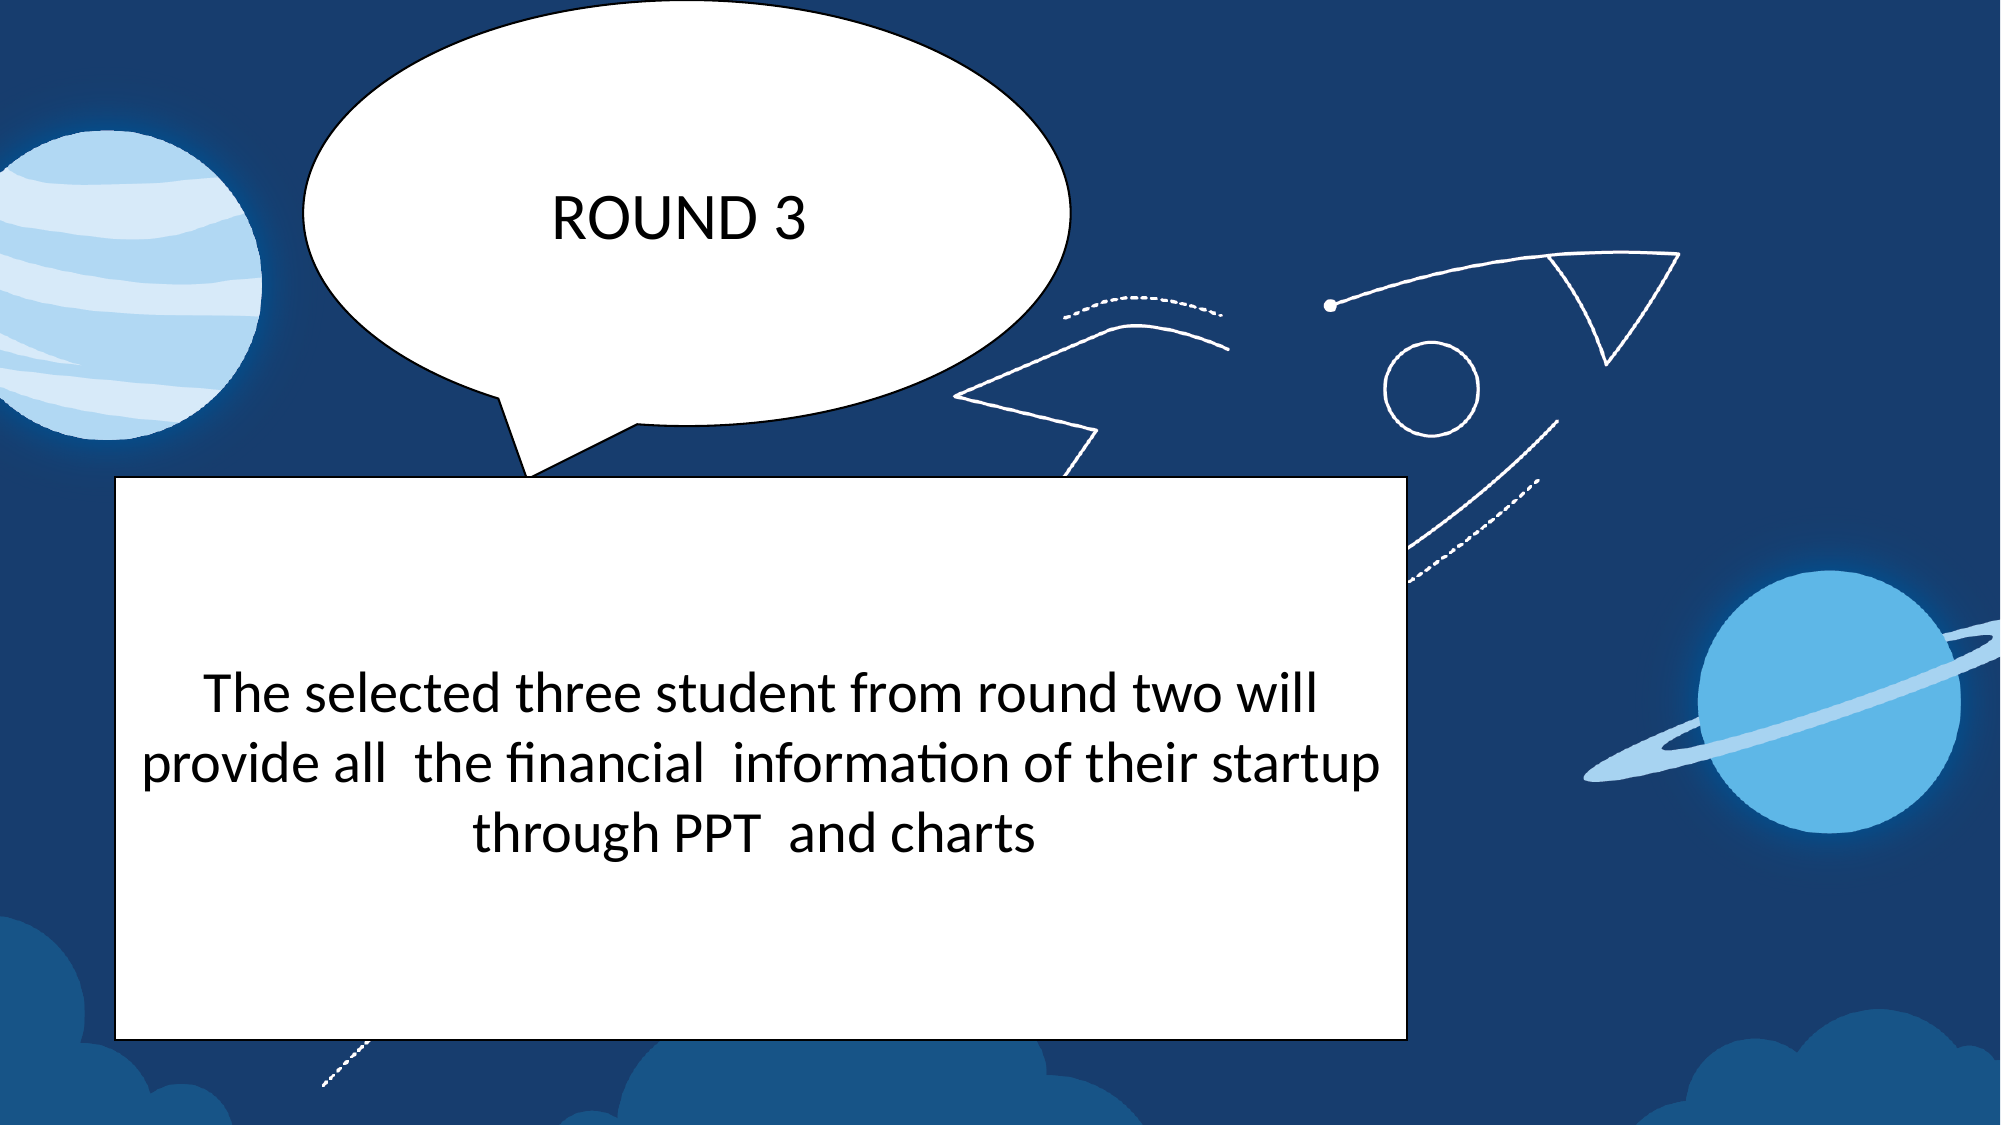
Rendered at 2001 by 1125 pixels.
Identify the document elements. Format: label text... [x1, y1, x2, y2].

text_box The selected three student from round two will provide all the financial information of their startup through PPT and charts [114, 476, 1408, 1041]
picture [0, 0, 2001, 1125]
text_box ROUND 3 [302, 0, 1072, 476]
